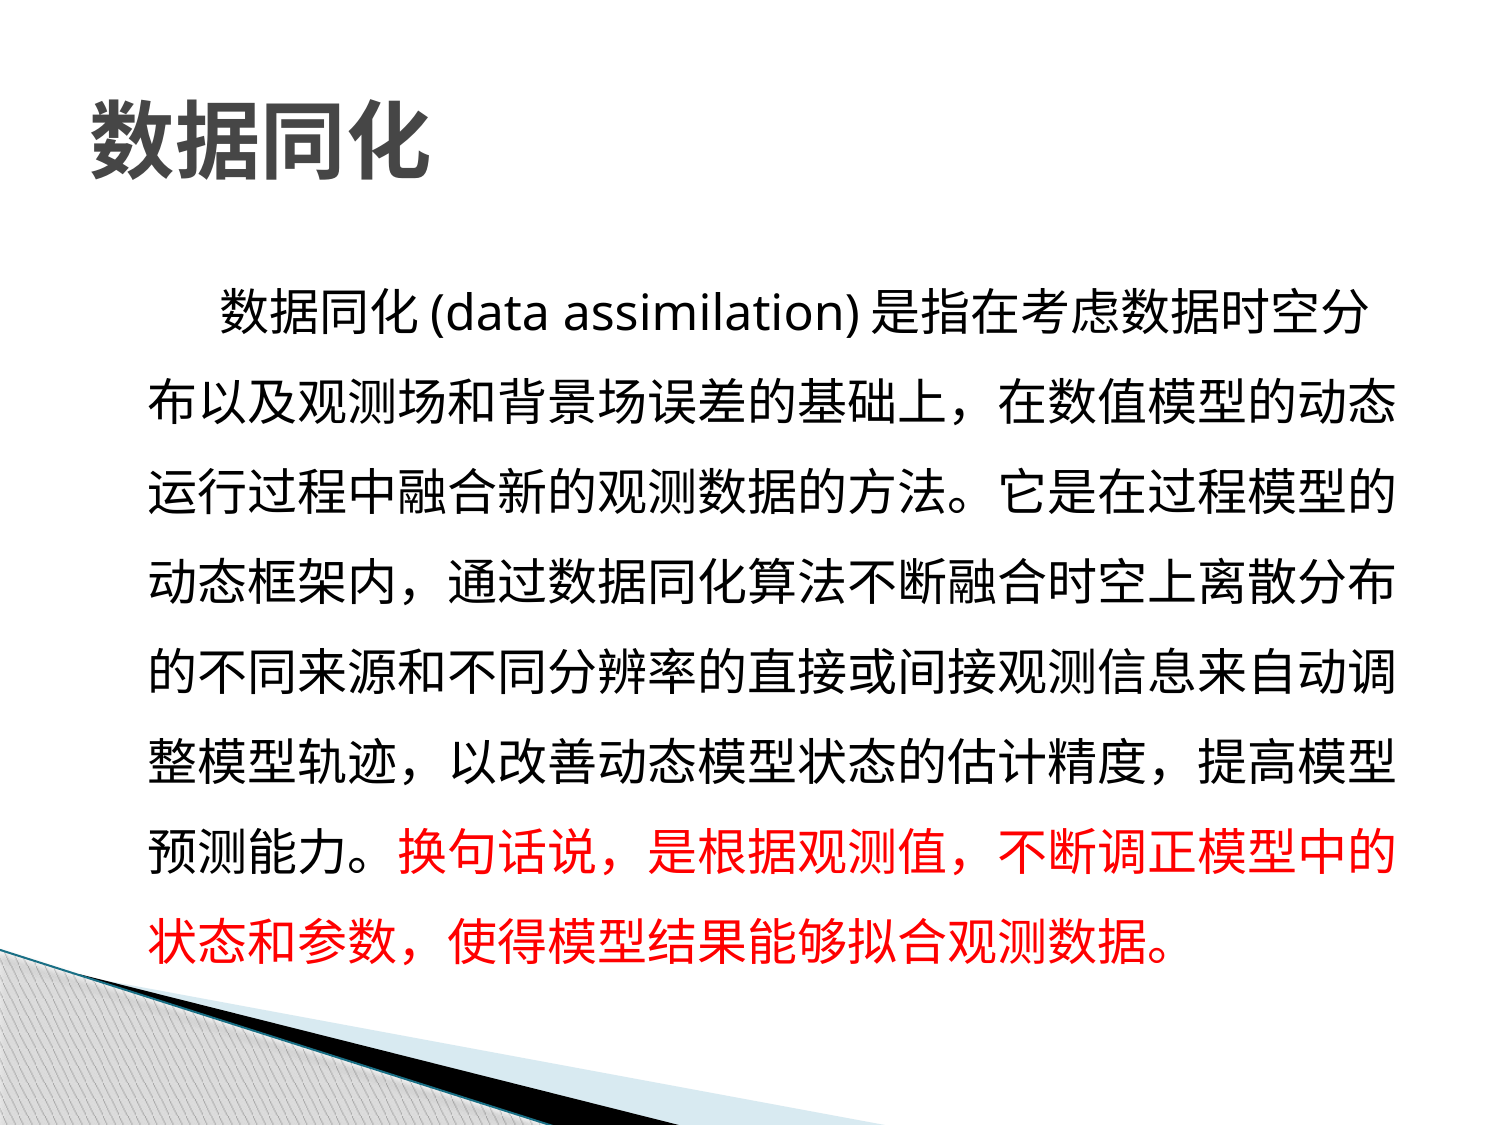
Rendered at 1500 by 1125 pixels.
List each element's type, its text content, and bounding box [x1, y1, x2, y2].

list 数据同化(data assimilation)是指在考虑数据时空分布以及观测场和背景场误差的基础上，在数值模型的动态运行过程中融合新的观测数据的方法。它是在过程模型的动态框架内，通过数据同化算法不断融合时空上离散分布的不同来源和不同分辨率的直接或间接观测信息来自动调整模型轨迹，以改善动态模型状态的估计精度，提高模型预测能力。换句话说，是根据观测值，不断调正模型中的状态和参数，使得模型结果能够拟合观测数据。 [75, 243, 1425, 986]
title 数据同化 [75, 45, 1425, 233]
